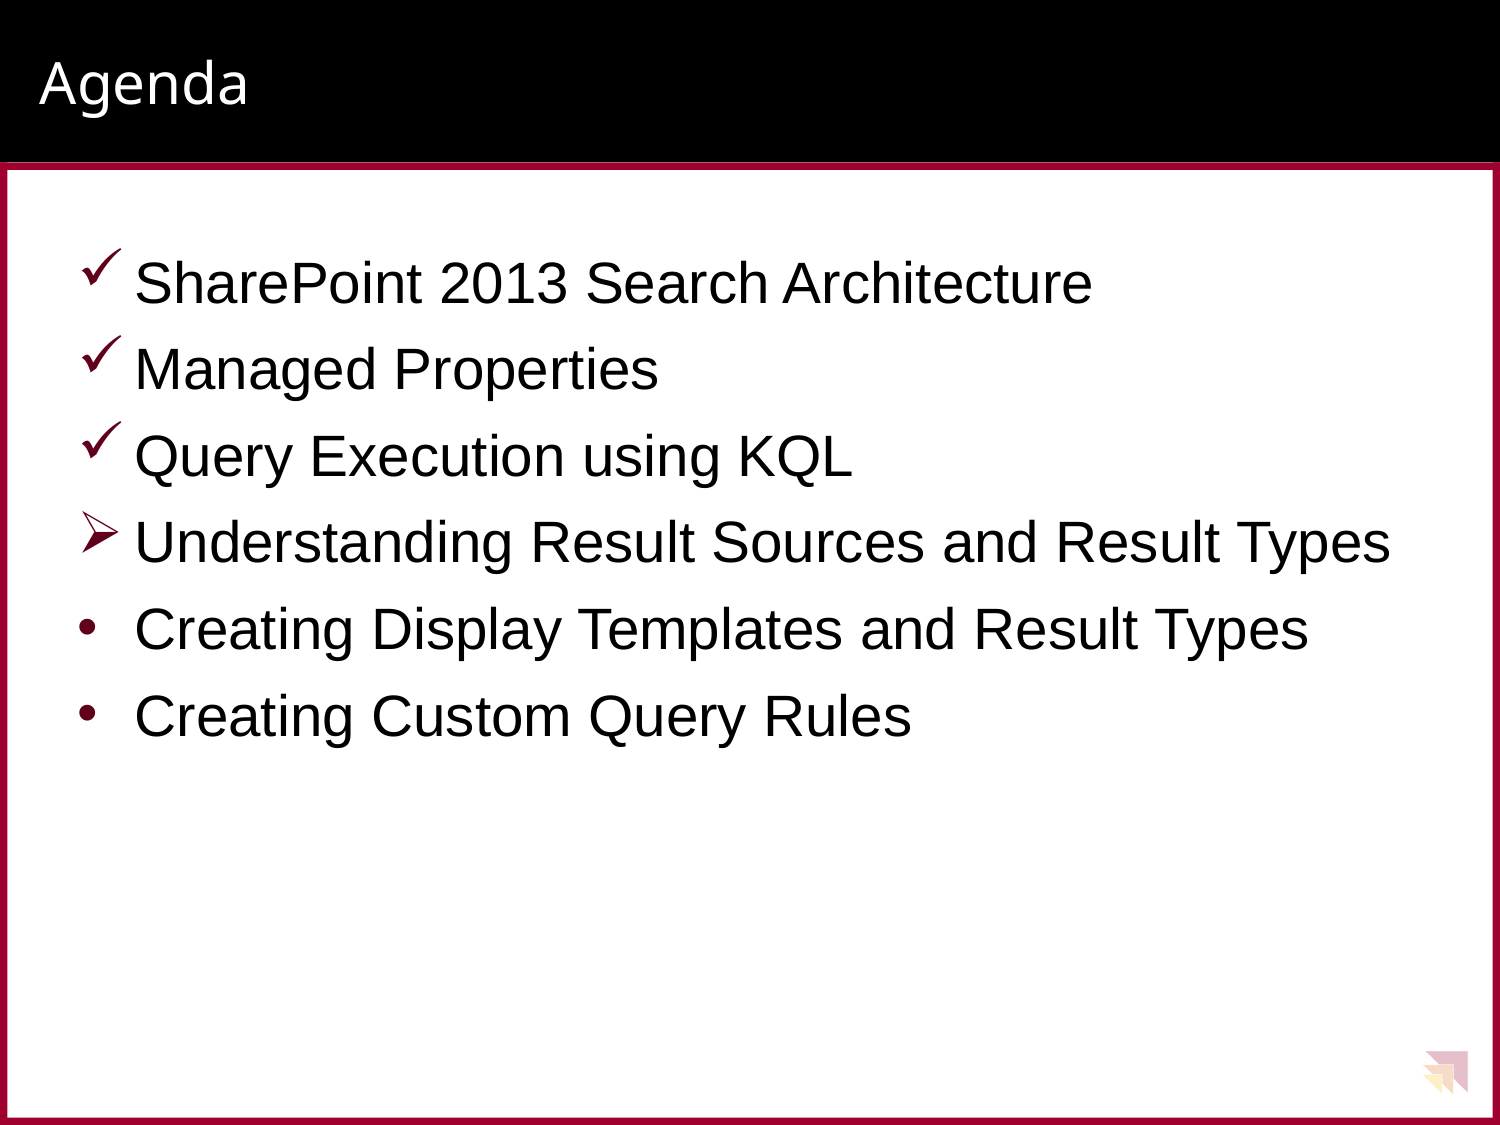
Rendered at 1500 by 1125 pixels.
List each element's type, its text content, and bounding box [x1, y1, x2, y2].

list SharePoint 2013 Search Architecture Managed Properties Query Execution using KQL Understanding Result Sources and Result Types Creating Display Templates and Result Types Creating Custom Query Rules [62, 237, 1438, 1088]
title Agenda [24, 12, 1438, 150]
